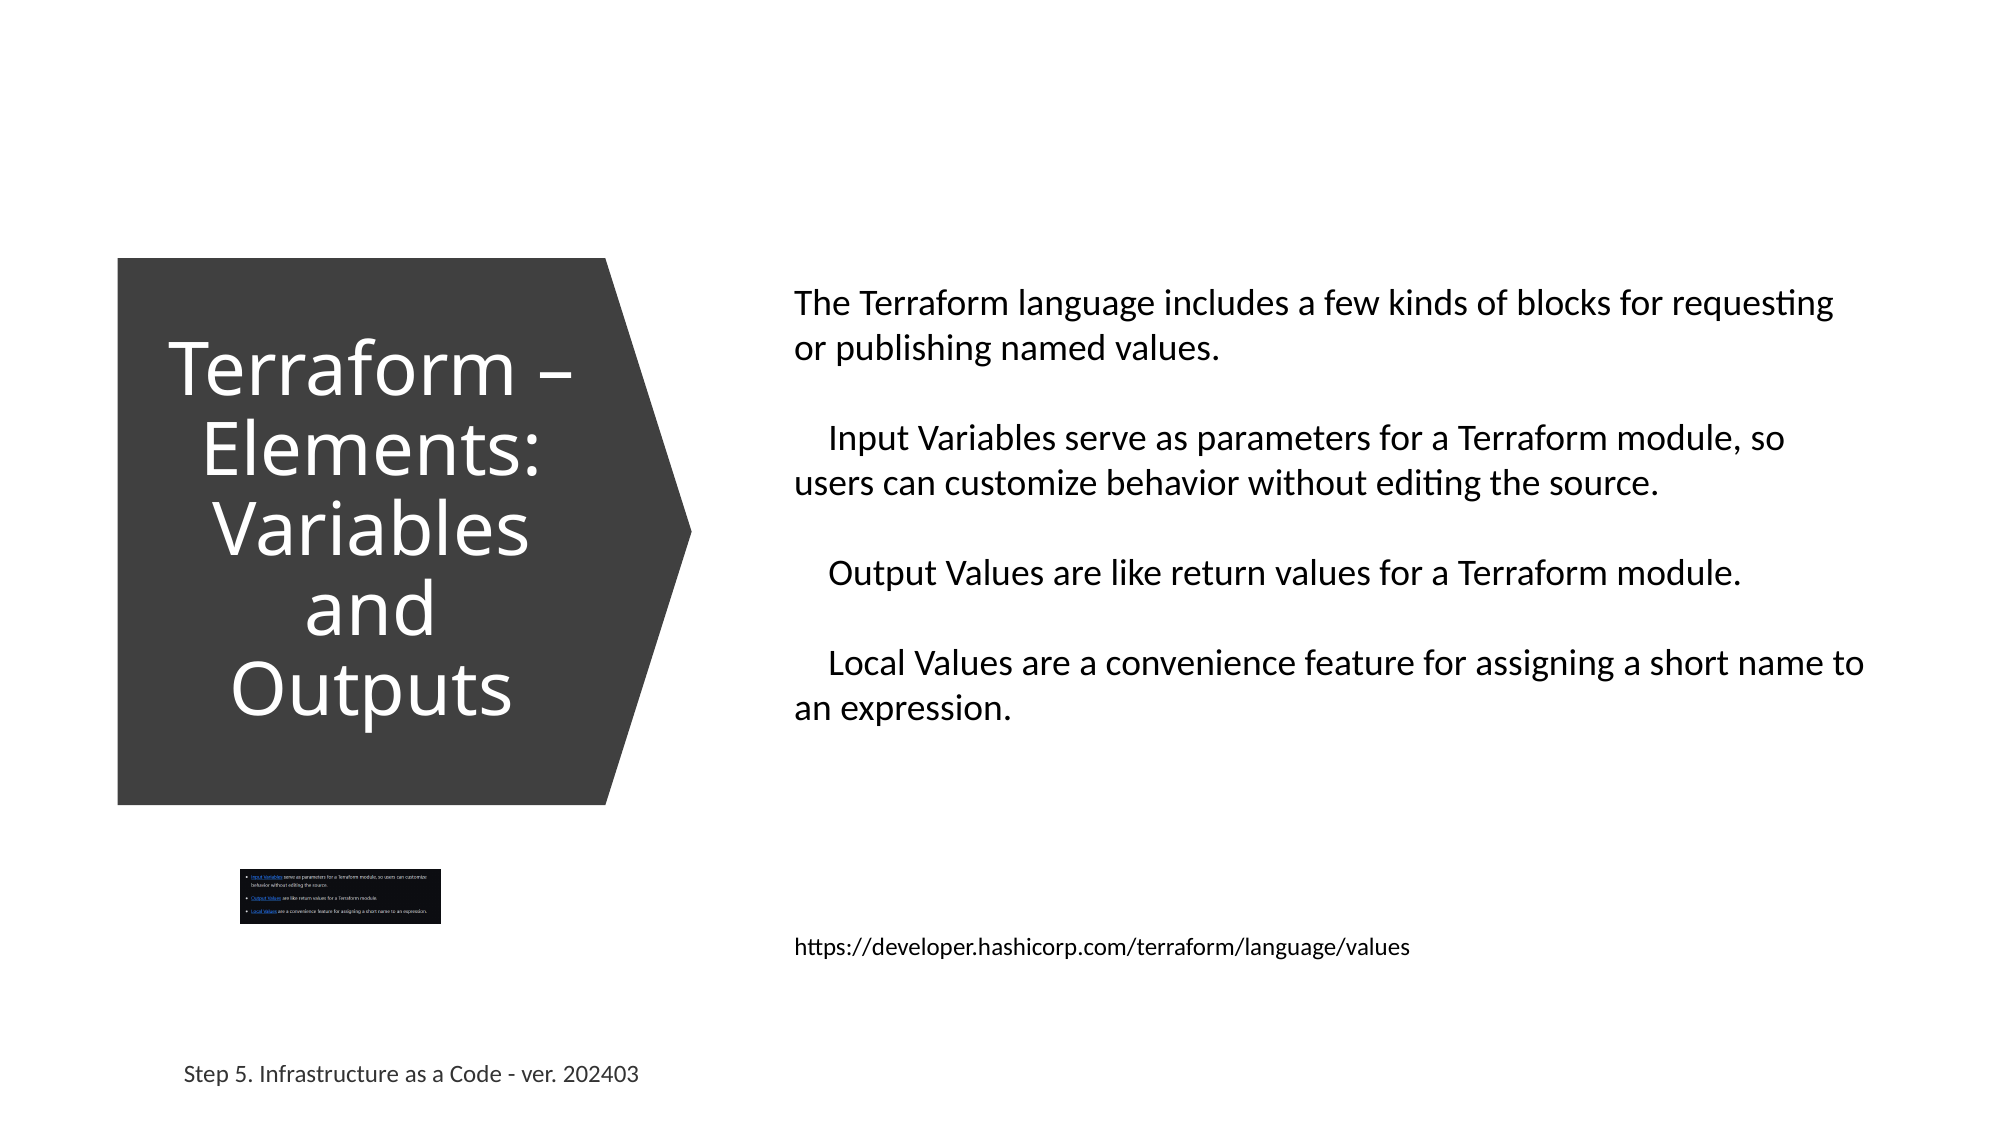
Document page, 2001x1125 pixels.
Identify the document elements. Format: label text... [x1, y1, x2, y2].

title Terraform – Elements: Variables and Outputs [143, 322, 600, 741]
picture [240, 869, 441, 924]
footer Step 5. Infrastructure as a Code - ver. 202403 [168, 1042, 1188, 1103]
text_box https://developer.hashicorp.com/terraform/language/values [779, 923, 1487, 968]
text_box The Terraform language includes a few kinds of blocks for requesting or publishing named values. Input Variables serve as parameters for a Terraform module, so users can customize behavior without editing the source. Output Values are like return values for a Terraform module. Local Values are a convenience feature for assigning a short name to an expression. [779, 270, 1883, 736]
text_box [116, 257, 693, 807]
